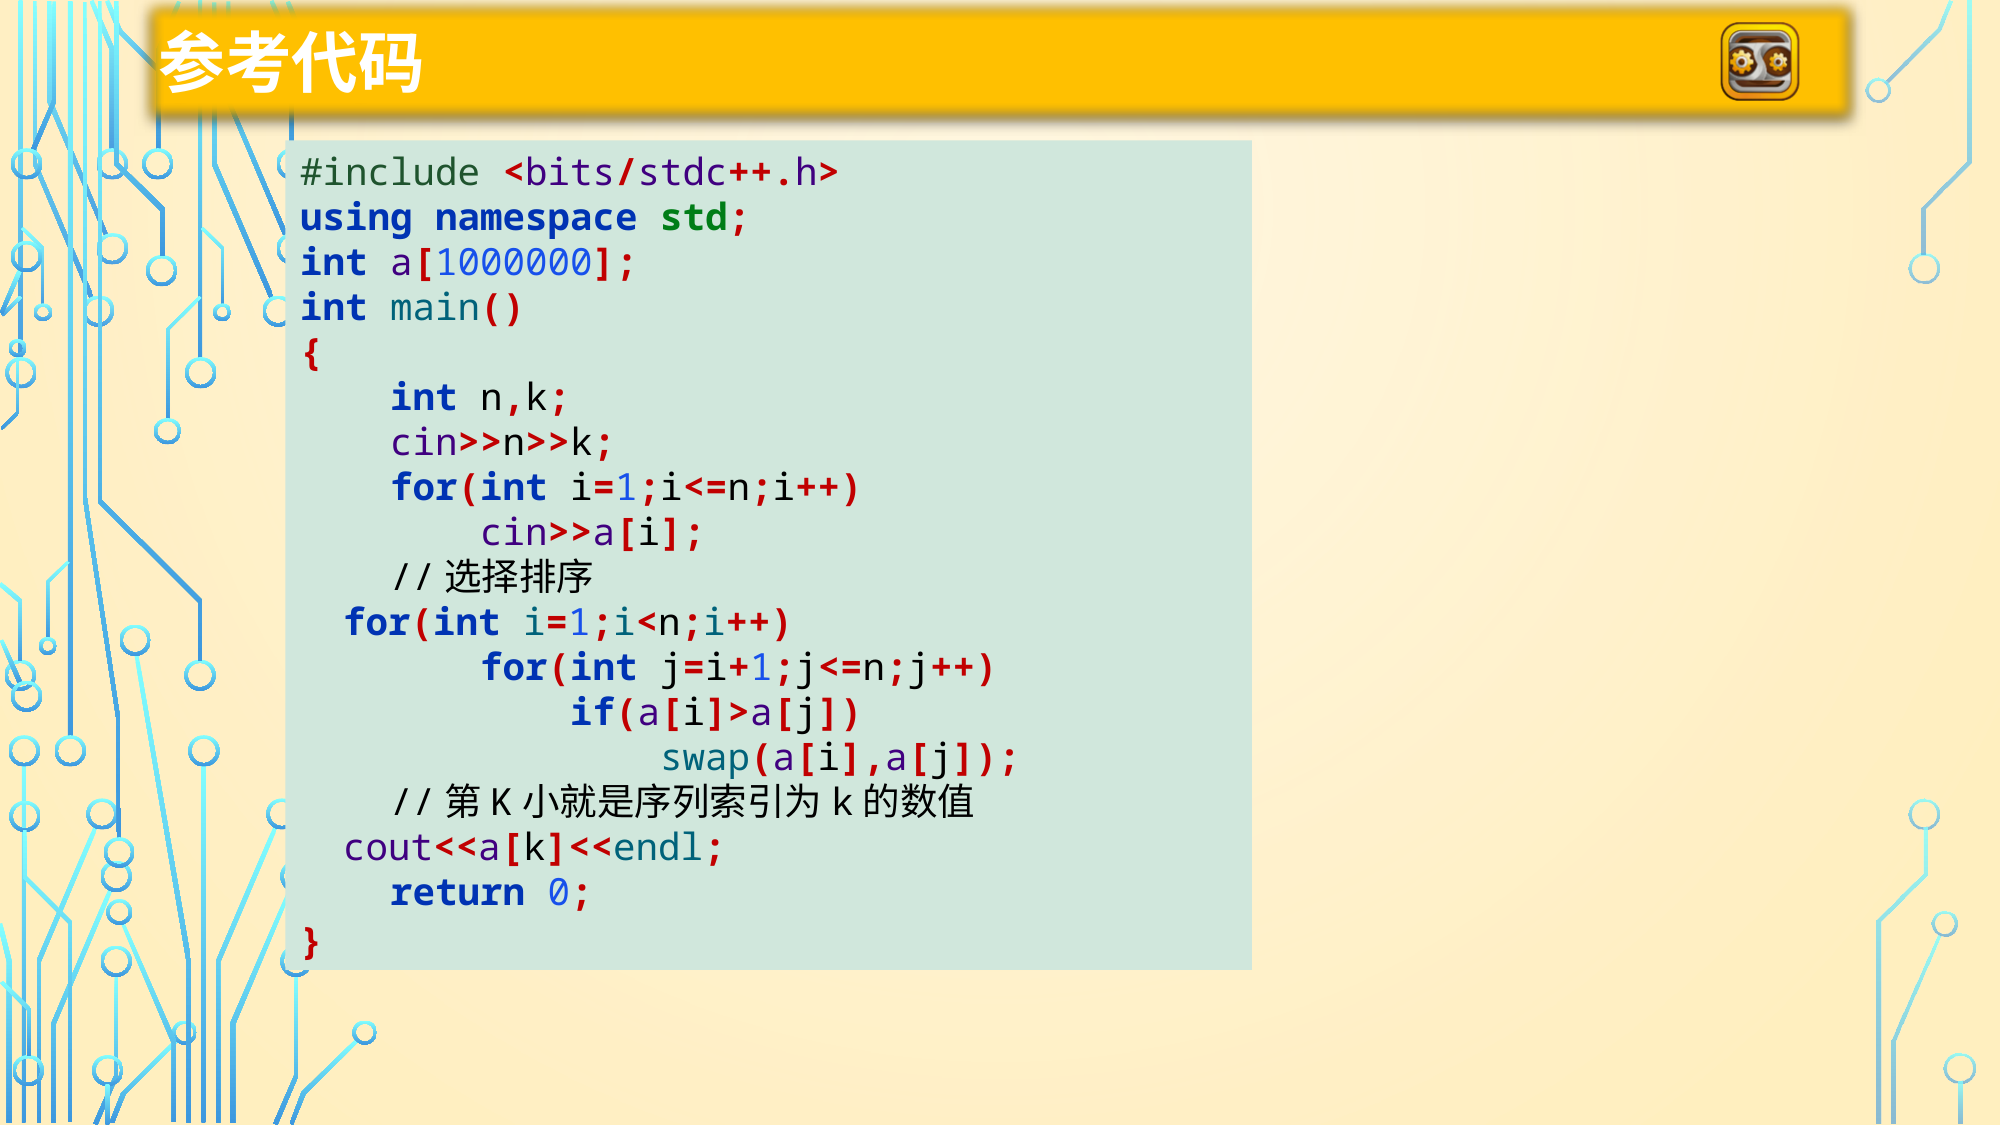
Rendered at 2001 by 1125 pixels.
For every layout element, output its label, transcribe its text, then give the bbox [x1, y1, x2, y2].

text_box #include <bits/stdc++.h> using namespace std; int a[1000000]; int main() { int n,k; cin>>n>>k; for(int i=1;i<=n;i++) cin>>a[i]; //选择排序 for(int i=1;i<n;i++) for(int j=i+1;j<=n;j++) if(a[i]>a[j]) swap(a[i],a[j]); //第K小就是序列索引为k的数值 cout<<a[k]<<endl; return 0; } [285, 140, 1252, 970]
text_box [143, 0, 1857, 123]
